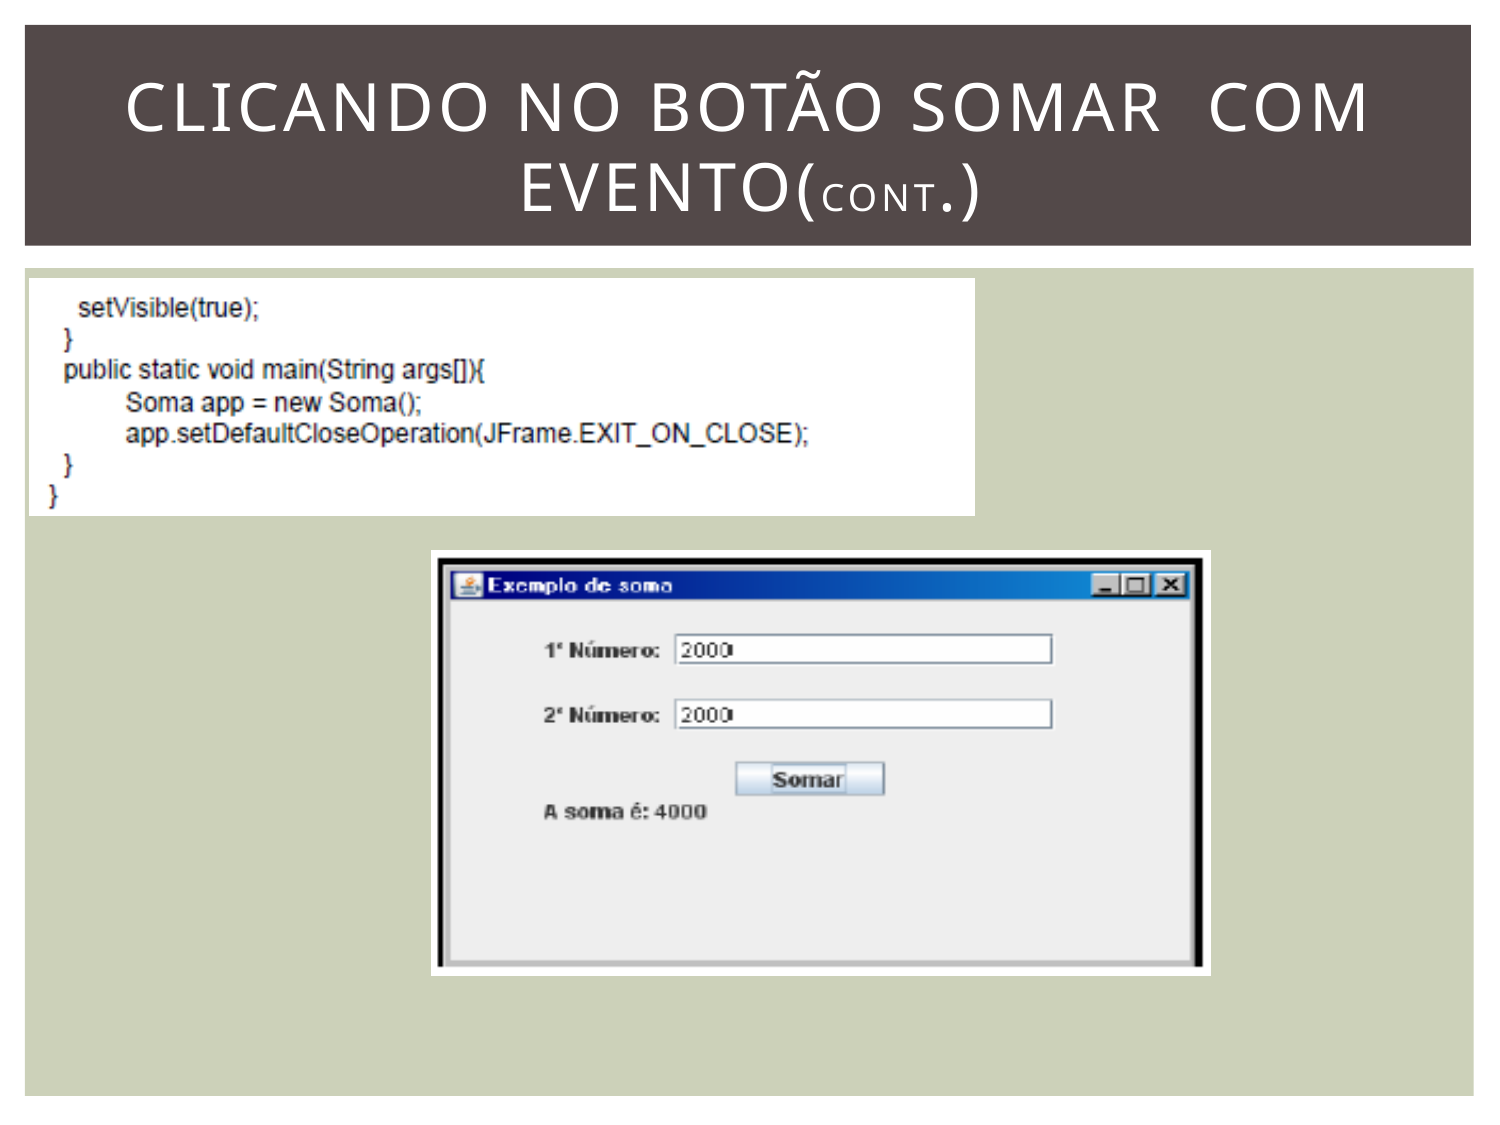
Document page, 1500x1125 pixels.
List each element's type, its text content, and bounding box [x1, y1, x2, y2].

picture [430, 550, 1211, 977]
title Clicando no botão somar com evento(cont.) [62, 58, 1438, 232]
picture [29, 278, 975, 516]
